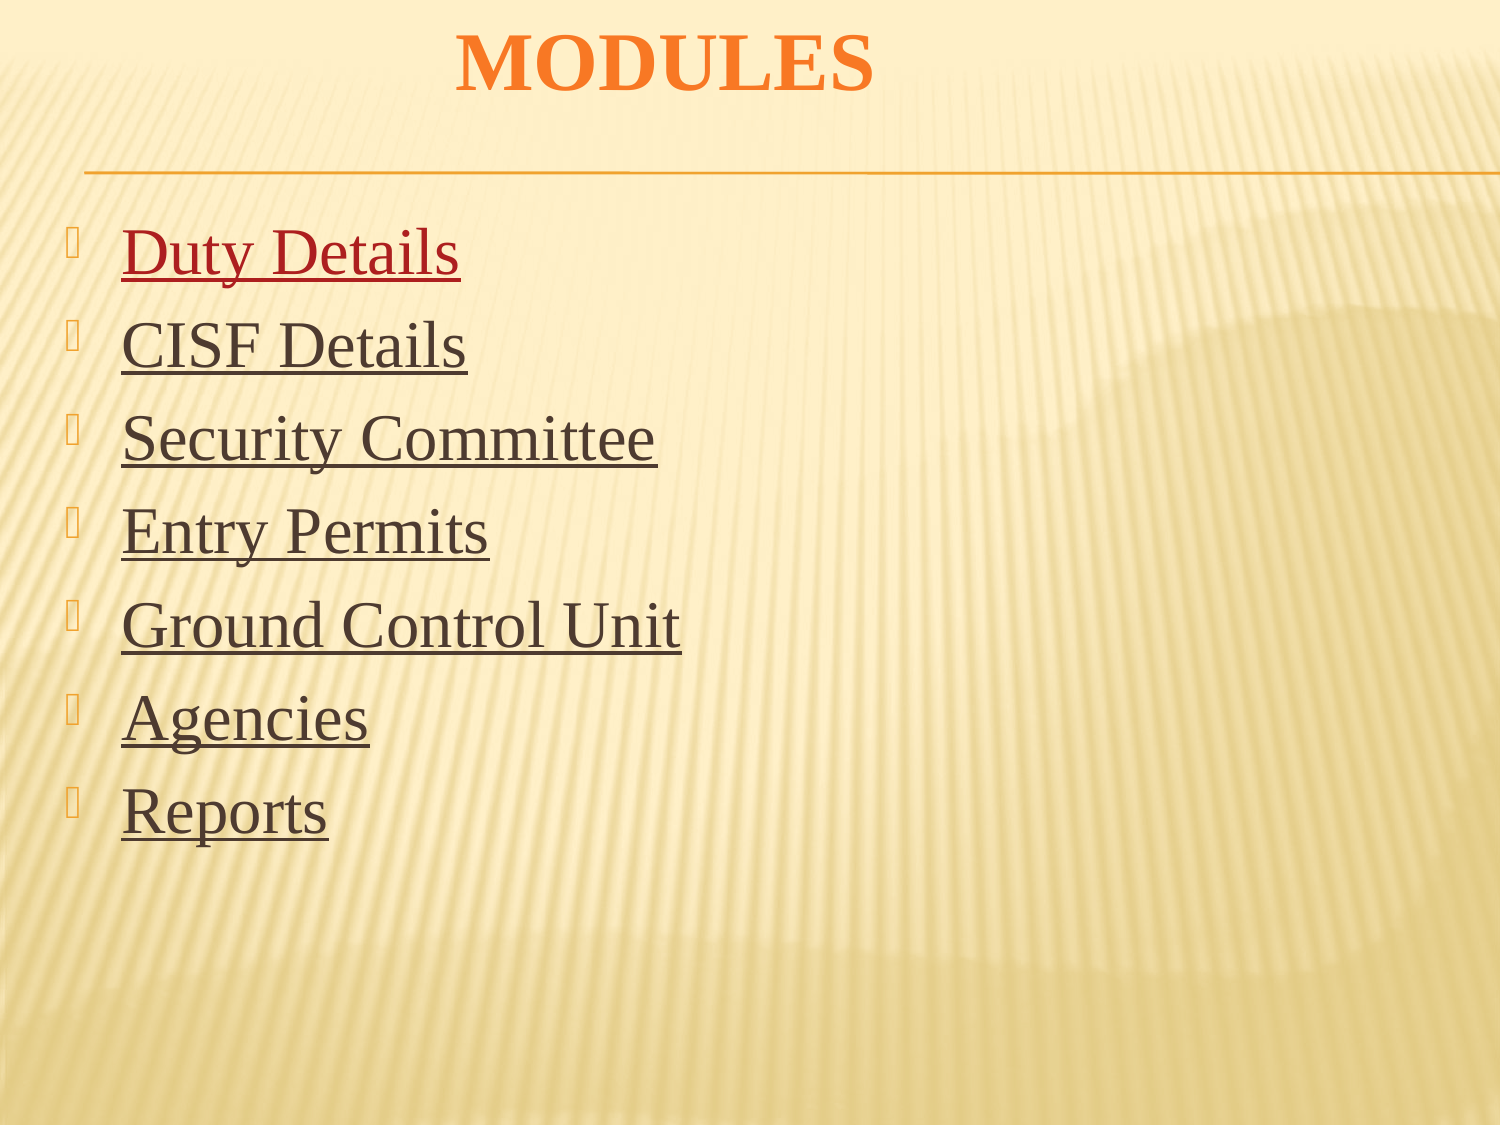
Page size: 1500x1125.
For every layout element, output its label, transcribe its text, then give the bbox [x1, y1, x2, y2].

list Duty Details CISF Details Security Committee Entry Permits Ground Control Unit Agencies Reports [50, 200, 1475, 998]
text_box MODULES [439, 0, 891, 115]
